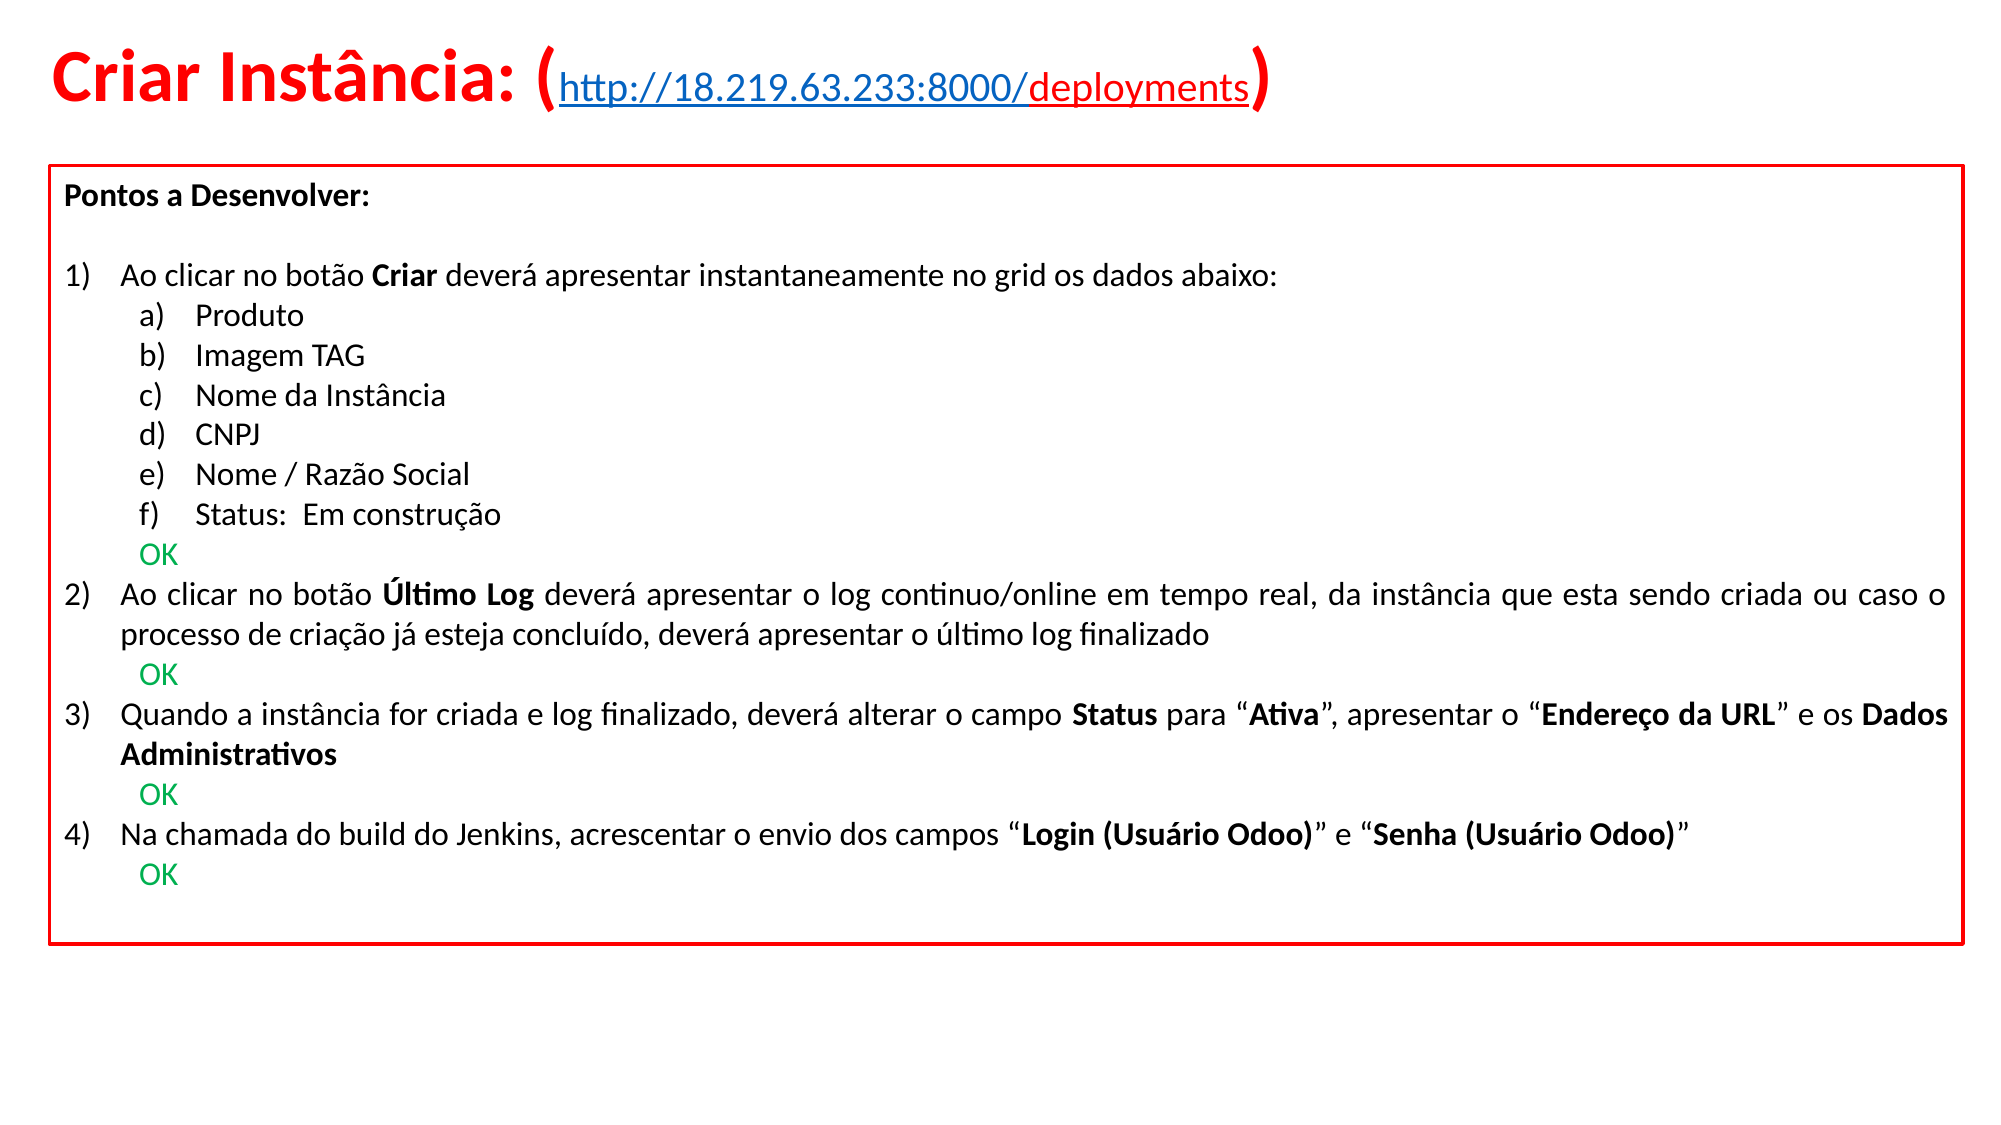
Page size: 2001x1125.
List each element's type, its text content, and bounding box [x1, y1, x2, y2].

text_box Pontos a Desenvolver: Ao clicar no botão Criar deverá apresentar instantaneamente no grid os dados abaixo: Produto Imagem TAG Nome da Instância CNPJ Nome / Razão Social Status: Em construção OK Ao clicar no botão Último Log deverá apresentar o log continuo/online em tempo real, da instância que esta sendo criada ou caso o processo de criação já esteja concluído, deverá apresentar o último log finalizado OK Quando a instância for criada e log finalizado, deverá alterar o campo Status para “Ativa”, apresentar o “Endereço da URL” e os Dados Administrativos OK Na chamada do build do Jenkins, acrescentar o envio dos campos “Login (Usuário Odoo)” e “Senha (Usuário Odoo)” OK [49, 165, 1963, 944]
text_box Criar Instância: (http://18.219.63.233:8000/deployments) [38, 19, 1288, 124]
